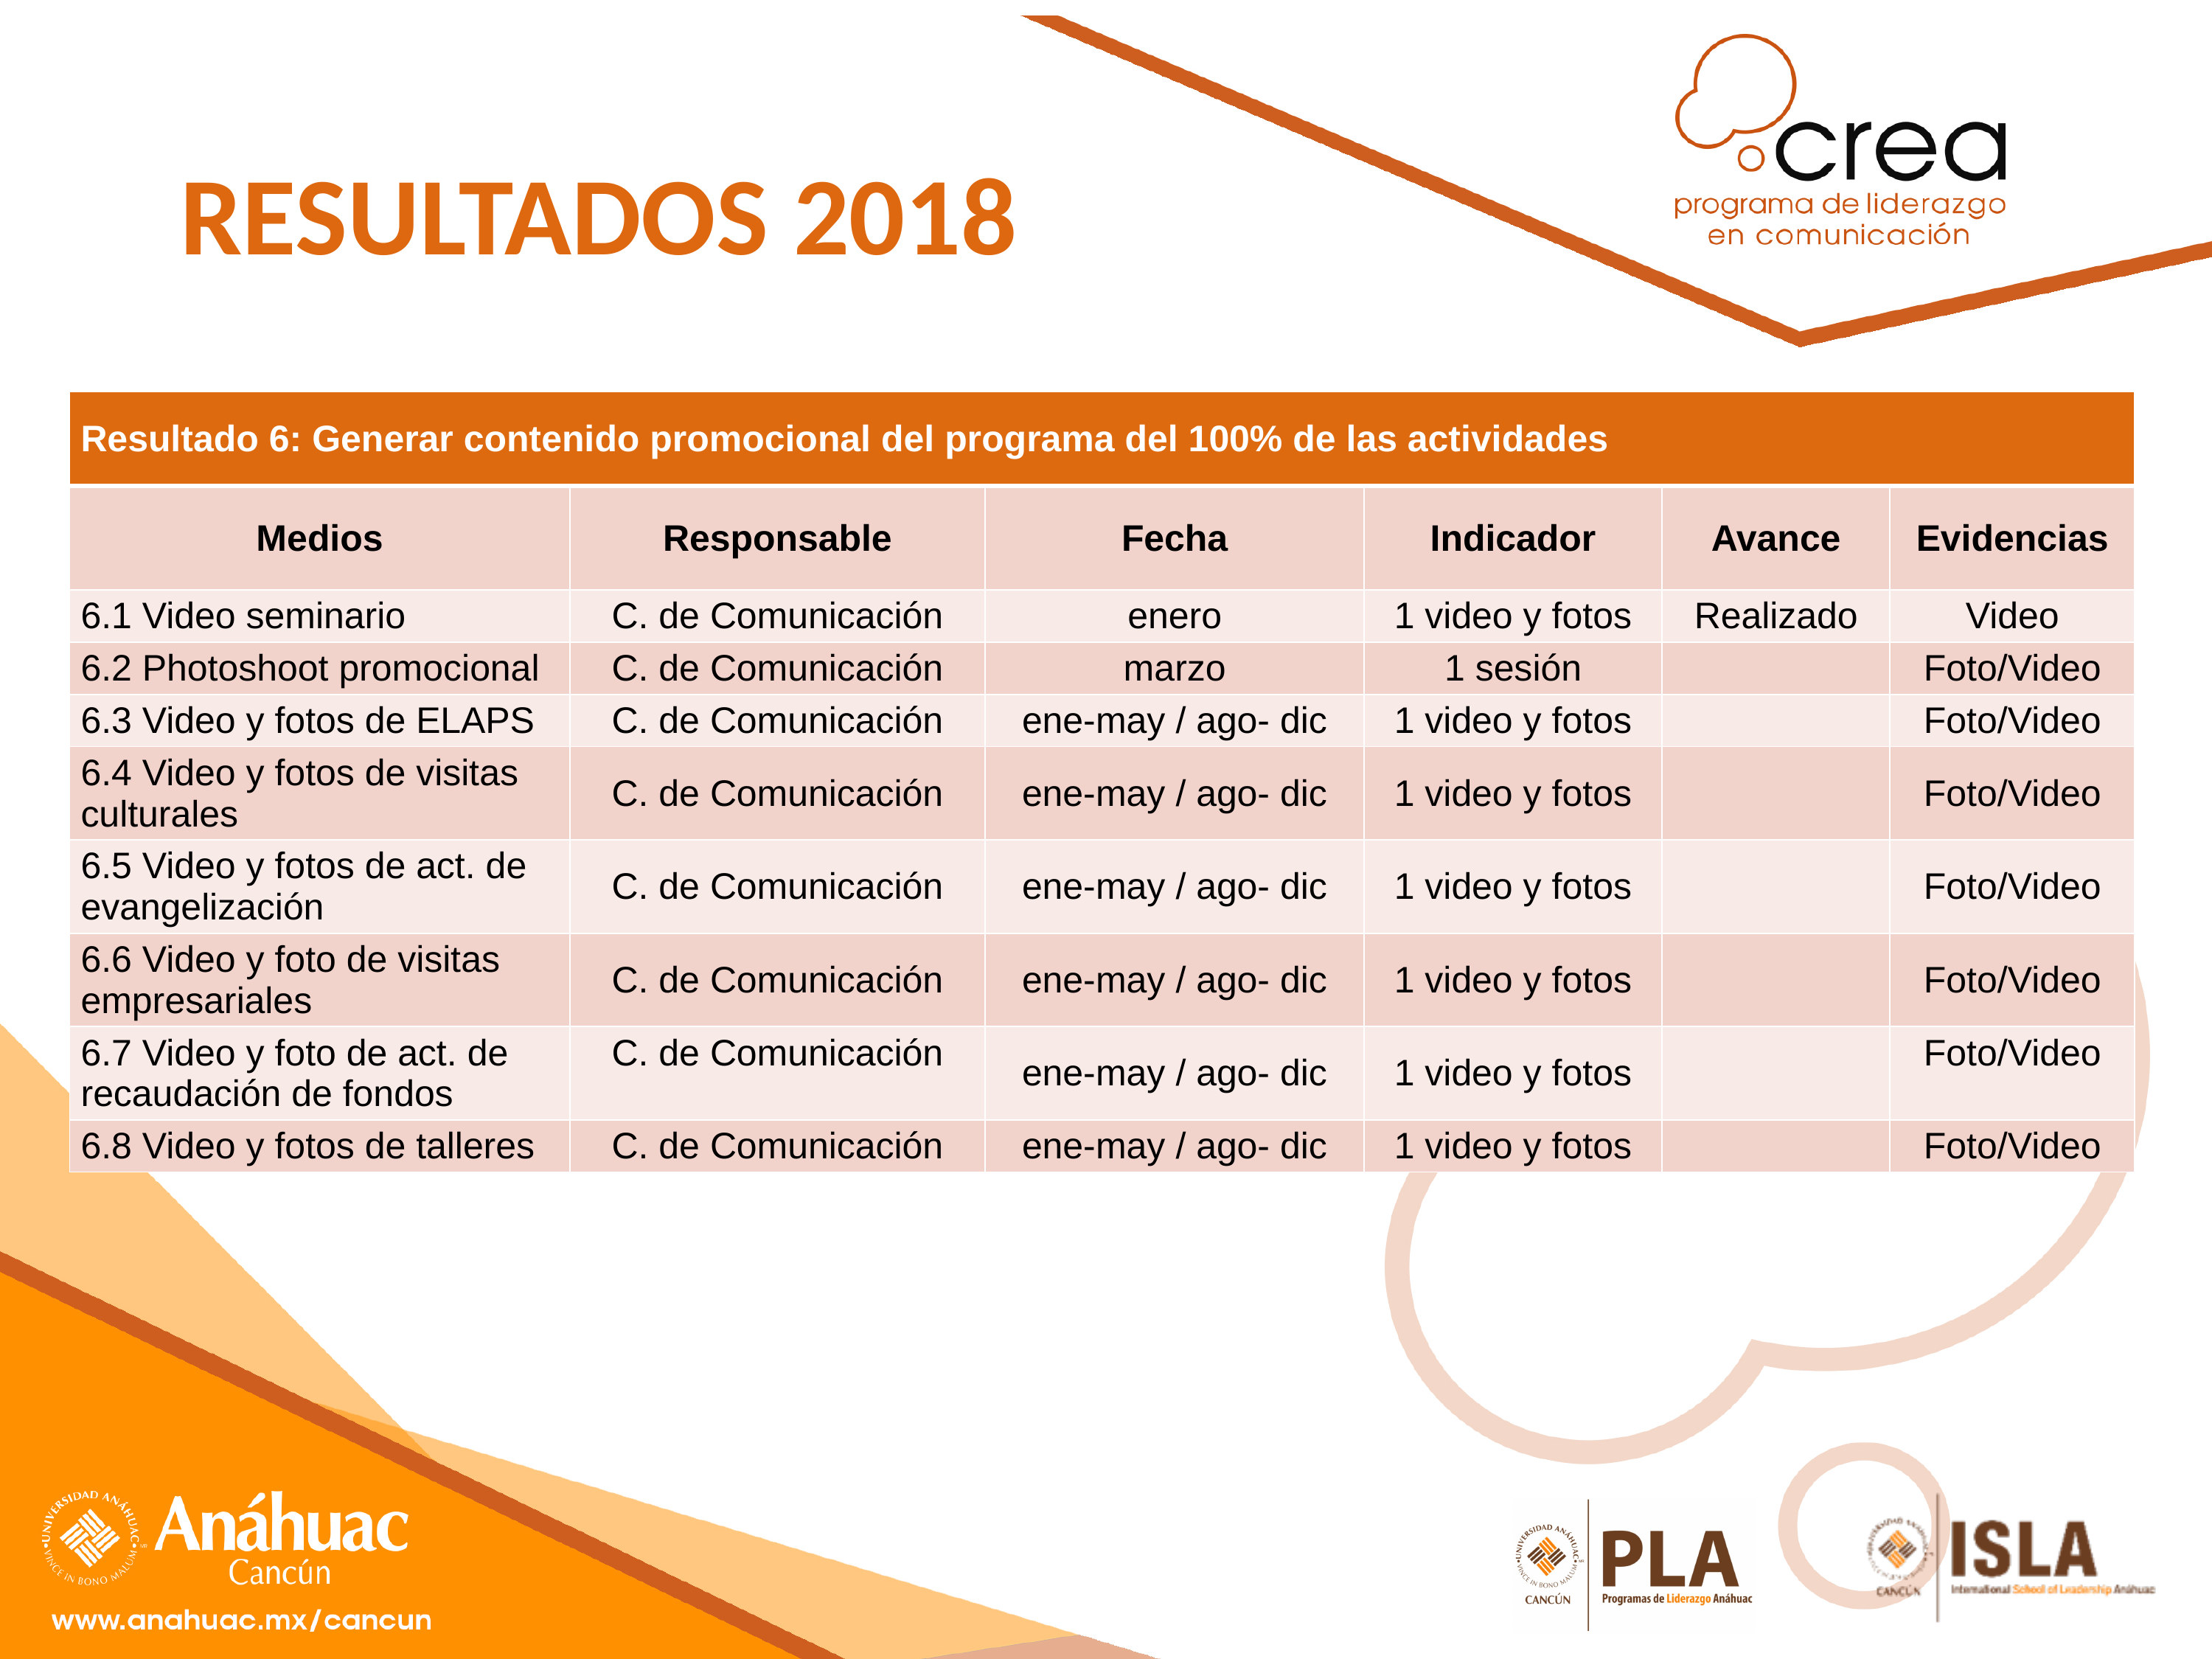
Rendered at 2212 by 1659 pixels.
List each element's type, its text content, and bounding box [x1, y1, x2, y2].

table_cell 1 video y fotos [1365, 1121, 1661, 1172]
table_cell 6.6 Video y foto de visitas empresariales [70, 934, 569, 1026]
table_cell [1663, 1121, 1889, 1172]
picture [0, 0, 2212, 1659]
table_cell C. de Comunicación [571, 841, 984, 933]
table_cell 1 video y fotos [1365, 1027, 1661, 1119]
table_cell Foto/Video [1891, 1121, 2134, 1172]
table_cell Foto/Video [1891, 934, 2134, 1026]
table_cell Foto/Video [1891, 747, 2134, 839]
table_cell 6.8 Video y fotos de talleres [70, 1121, 569, 1172]
table_cell ene-may / ago- dic [986, 934, 1363, 1026]
table_cell ene-may / ago- dic [986, 695, 1363, 746]
table_cell C. de Comunicación [571, 934, 984, 1026]
table_cell [1663, 695, 1889, 746]
table_cell 6.7 Video y foto de act. de recaudación de fondos [70, 1027, 569, 1119]
table_cell ene-may / ago- dic [986, 841, 1363, 933]
table_cell C. de Comunicación [571, 1121, 984, 1172]
table_cell Avance [1663, 488, 1889, 589]
table_cell [1663, 841, 1889, 933]
table_cell Evidencias [1891, 488, 2134, 589]
table_cell Realizado [1663, 591, 1889, 641]
table_cell [1663, 643, 1889, 694]
table_cell 6.1 Video seminario [70, 591, 569, 641]
table_cell Foto/Video [1891, 643, 2134, 694]
table_cell 1 video y fotos [1365, 934, 1661, 1026]
table_cell ene-may / ago- dic [986, 747, 1363, 839]
table_cell enero [986, 591, 1363, 641]
table_cell 1 video y fotos [1365, 747, 1661, 839]
table_cell Responsable [571, 488, 984, 589]
table_cell Foto/Video [1891, 1027, 2134, 1119]
table_cell Fecha [986, 488, 1363, 589]
table_cell C. de Comunicación [571, 747, 984, 839]
table_cell Foto/Video [1891, 695, 2134, 746]
table_cell C. de Comunicación [571, 643, 984, 694]
table_cell 1 video y fotos [1365, 695, 1661, 746]
table_cell marzo [986, 643, 1363, 694]
table_cell C. de Comunicación [571, 695, 984, 746]
table_cell [1663, 747, 1889, 839]
table_cell [1663, 1027, 1889, 1119]
table_cell 1 video y fotos [1365, 841, 1661, 933]
table_cell ene-may / ago- dic [986, 1121, 1363, 1172]
table_cell 6.5 Video y fotos de act. de evangelización [70, 841, 569, 933]
table_cell [1663, 934, 1889, 1026]
table_cell C. de Comunicación [571, 1027, 984, 1119]
table_header Resultado 6: Generar contenido promocional del programa del 100% de las actividades [70, 392, 2134, 484]
table_cell 1 sesión [1365, 643, 1661, 694]
text_box RESULTADOS 2018 [46, 153, 1152, 320]
table_cell Video [1891, 591, 2134, 641]
table_cell 6.4 Video y fotos de visitas culturales [70, 747, 569, 839]
table_cell Foto/Video [1891, 841, 2134, 933]
table_cell Medios [70, 488, 569, 589]
table_cell 6.2 Photoshoot promocional [70, 643, 569, 694]
table_cell 1 video y fotos [1365, 591, 1661, 641]
table_cell C. de Comunicación [571, 591, 984, 641]
table_cell Indicador [1365, 488, 1661, 589]
table_cell ene-may / ago- dic [986, 1027, 1363, 1119]
table_cell 6.3 Video y fotos de ELAPS [70, 695, 569, 746]
